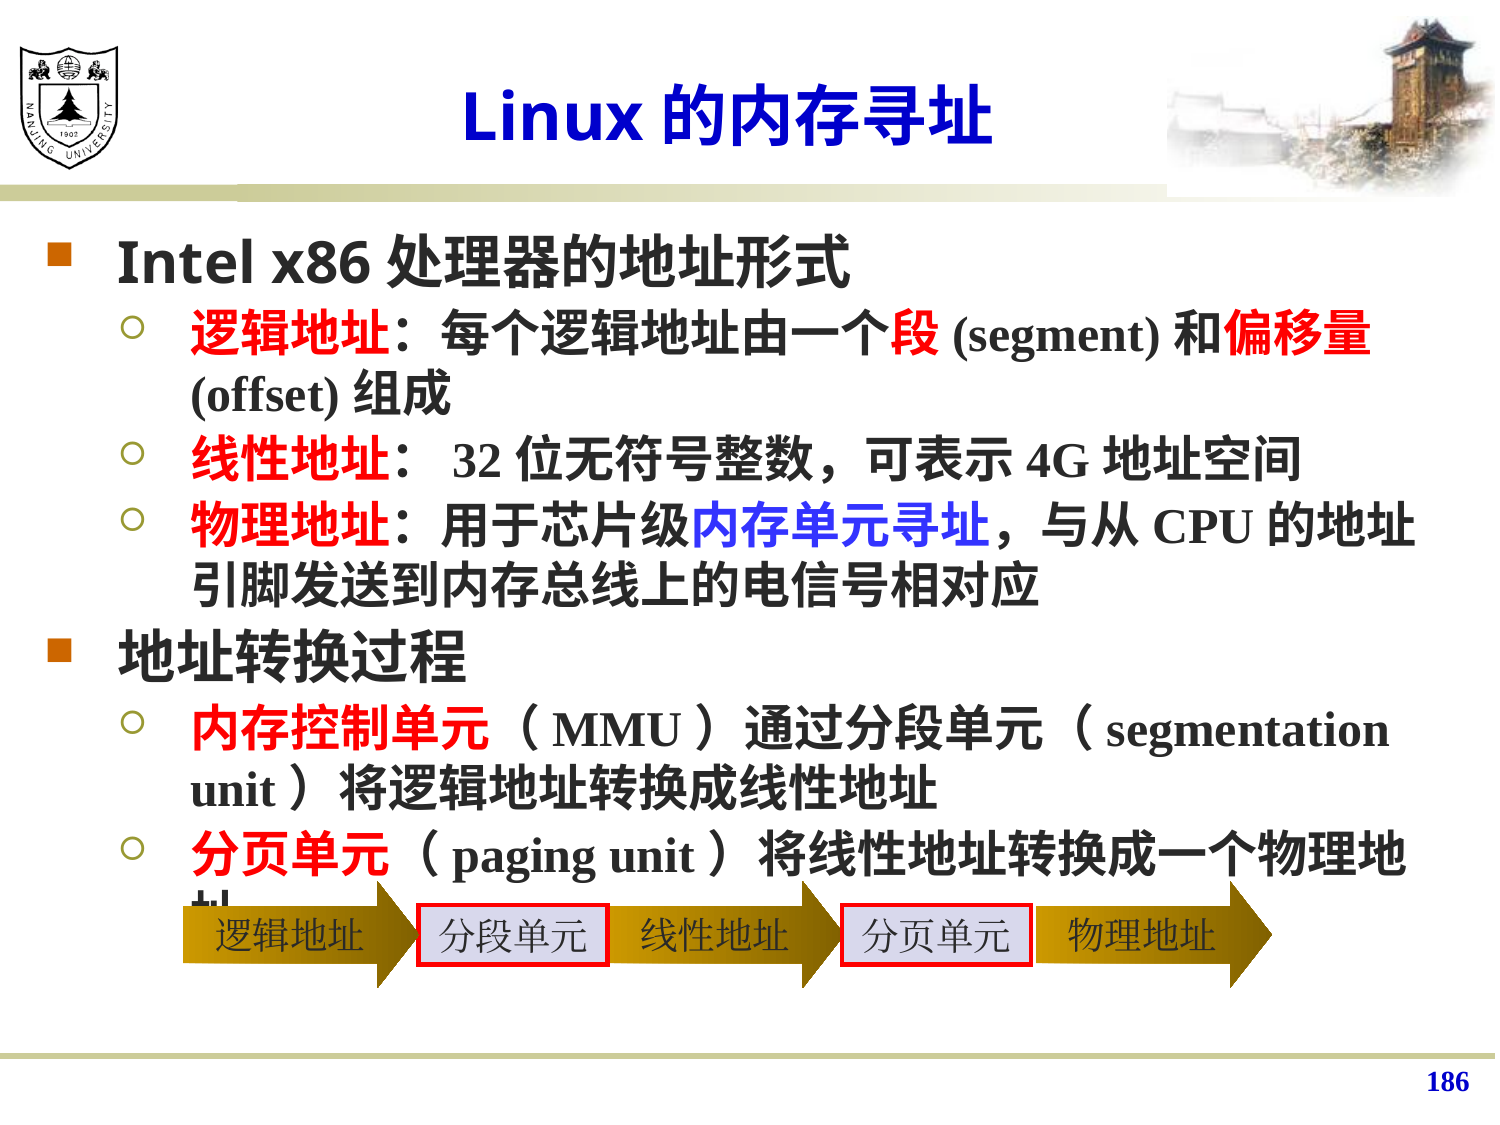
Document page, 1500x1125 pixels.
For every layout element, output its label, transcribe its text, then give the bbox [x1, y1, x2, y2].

text_box 逻辑地址 [182, 881, 420, 988]
picture [1167, 16, 1495, 197]
list Intel x86处理器的地址形式 逻辑地址：每个逻辑地址由一个段(segment)和偏移量(offset)组成 线性地址：32位无符号整数，可表示4G地址空间 物理地址：用于芯片级内存单元寻址，与从CPU的地址引脚发送到内存总线上的电信号相对应 地址转换过程 内存控制单元（MMU）通过分段单元（segmentation unit）将逻辑地址转换成线性地址 分页单元（paging unit）将线性地址转换成一个物理地址 [29, 217, 1471, 1042]
picture [14, 42, 124, 173]
text_box 分段单元 [418, 905, 608, 965]
text_box 线性地址 [608, 881, 841, 988]
picture [0, 1053, 1495, 1059]
slide_number 186 [1399, 1054, 1496, 1125]
text_box 分页单元 [841, 905, 1031, 965]
text_box 物理地址 [1035, 881, 1272, 988]
title Linux的内存寻址 [123, 66, 1331, 161]
